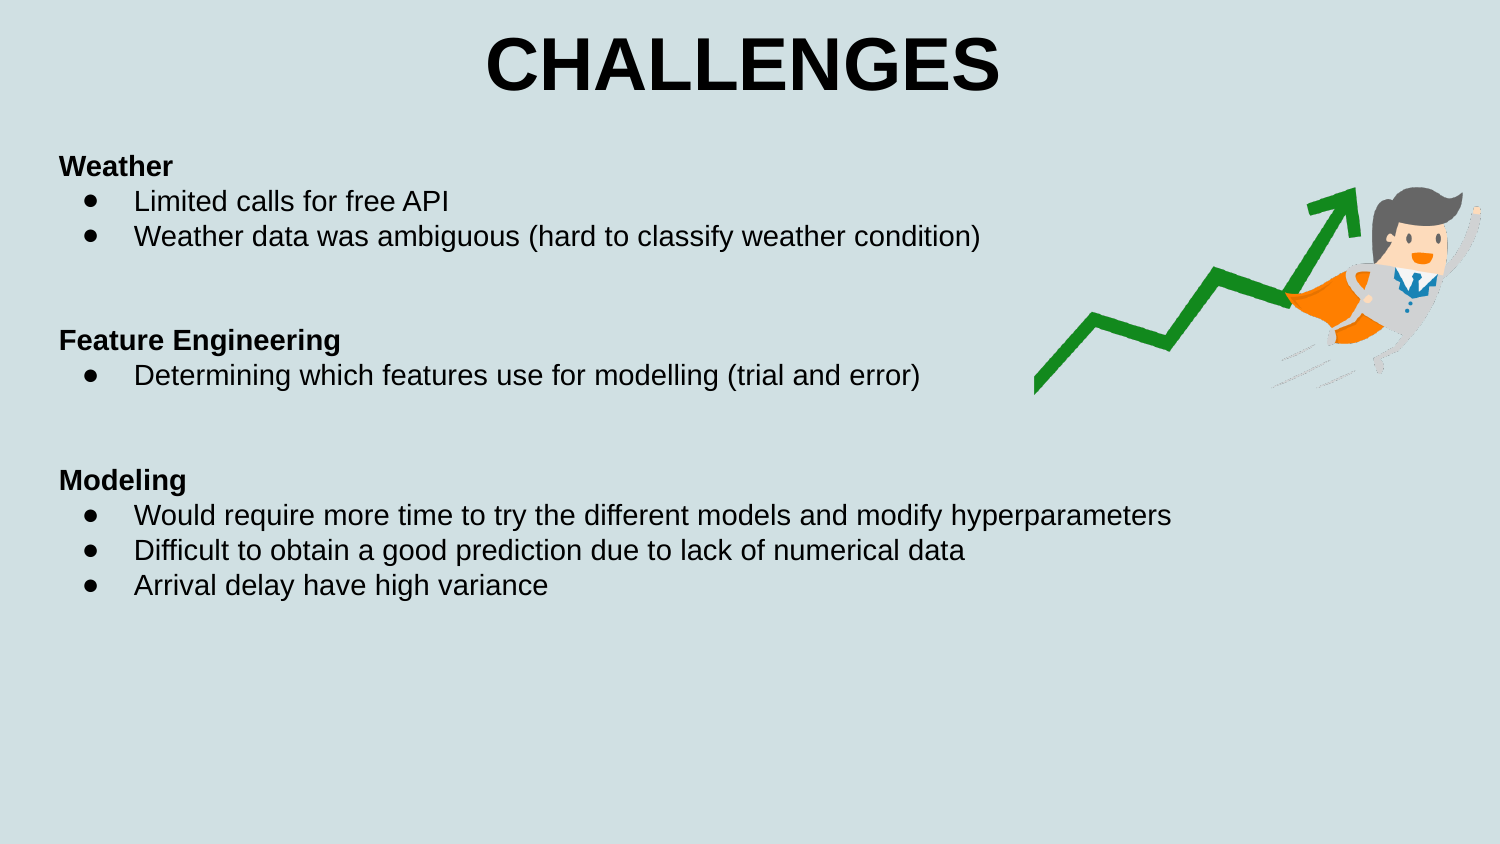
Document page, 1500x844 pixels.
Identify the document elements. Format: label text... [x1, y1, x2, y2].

text_box CHALLENGES [0, 0, 1500, 120]
text_box Weather Limited calls for free API Weather data was ambiguous (hard to classify weather condition) Feature Engineering Determining which features use for modelling (trial and error) Modeling Would require more time to try the different models and modify hyperparameters Difficult to obtain a good prediction due to lack of numerical data Arrival delay have high variance [43, 131, 1382, 687]
picture [1033, 185, 1481, 396]
